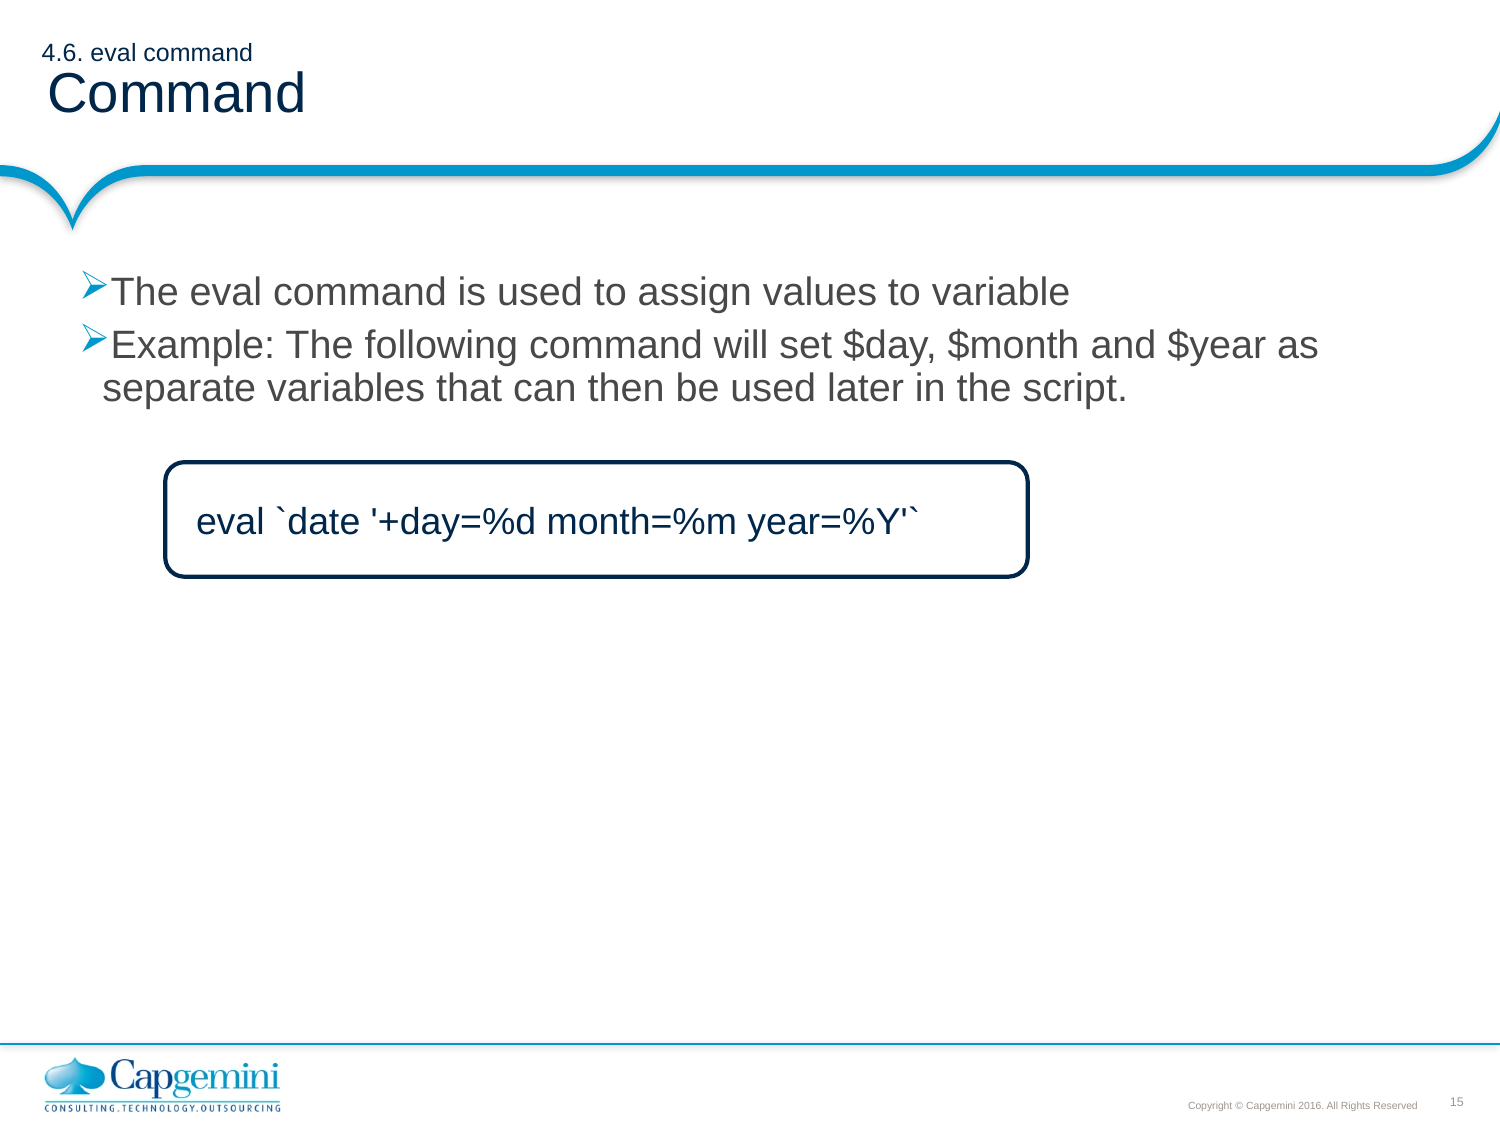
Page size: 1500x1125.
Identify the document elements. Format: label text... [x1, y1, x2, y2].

title 4.6. eval command Command [0, 0, 1500, 165]
picture [44, 1056, 281, 1113]
list The eval command is used to assign values to variable Example: The following command will set $day, $month and $year as separate variables that can then be used later in the script. [64, 261, 1414, 1021]
text_box eval `date '+day=%d month=%m year=%Y'` [163, 460, 1030, 579]
